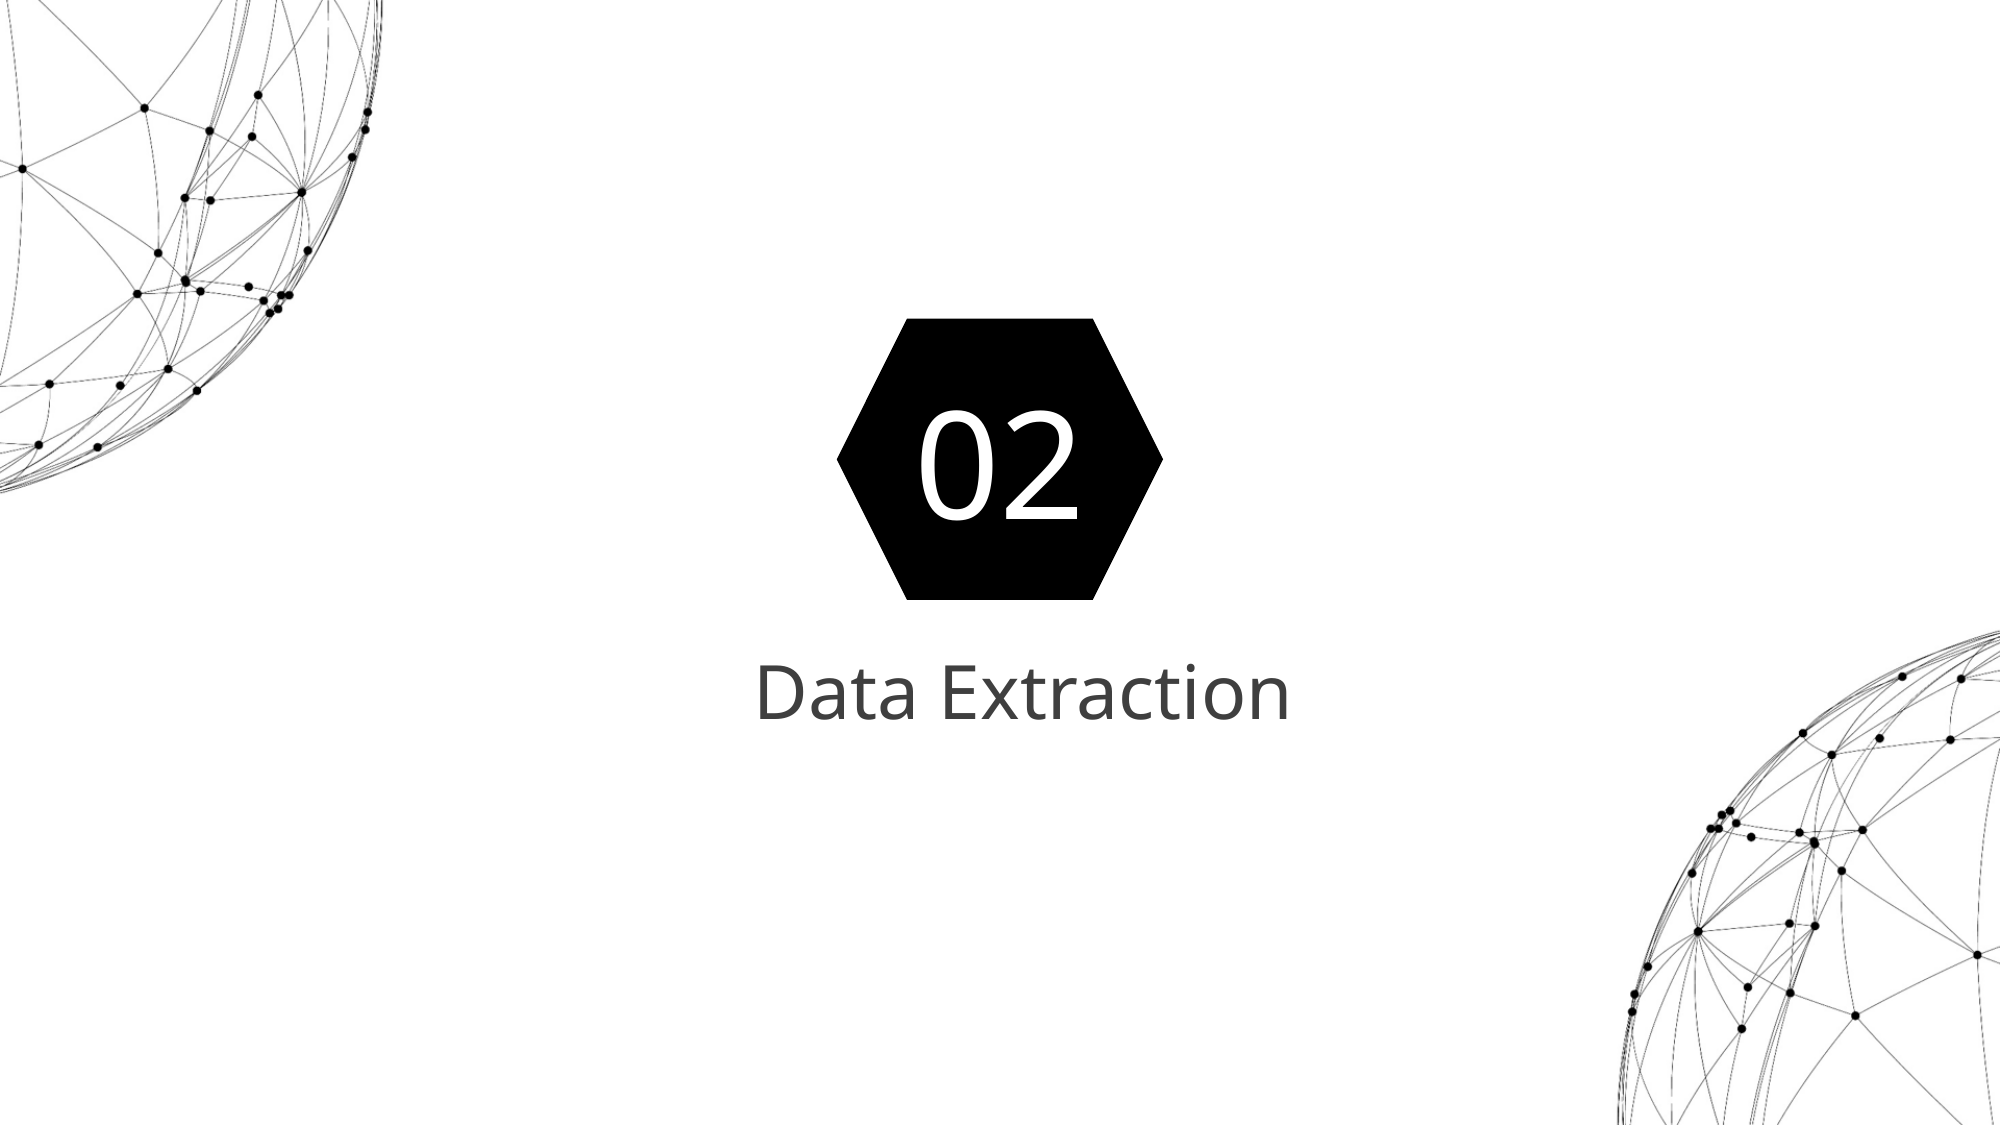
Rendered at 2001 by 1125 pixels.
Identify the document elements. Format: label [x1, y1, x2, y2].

text_box [0, 0, 2000, 1125]
